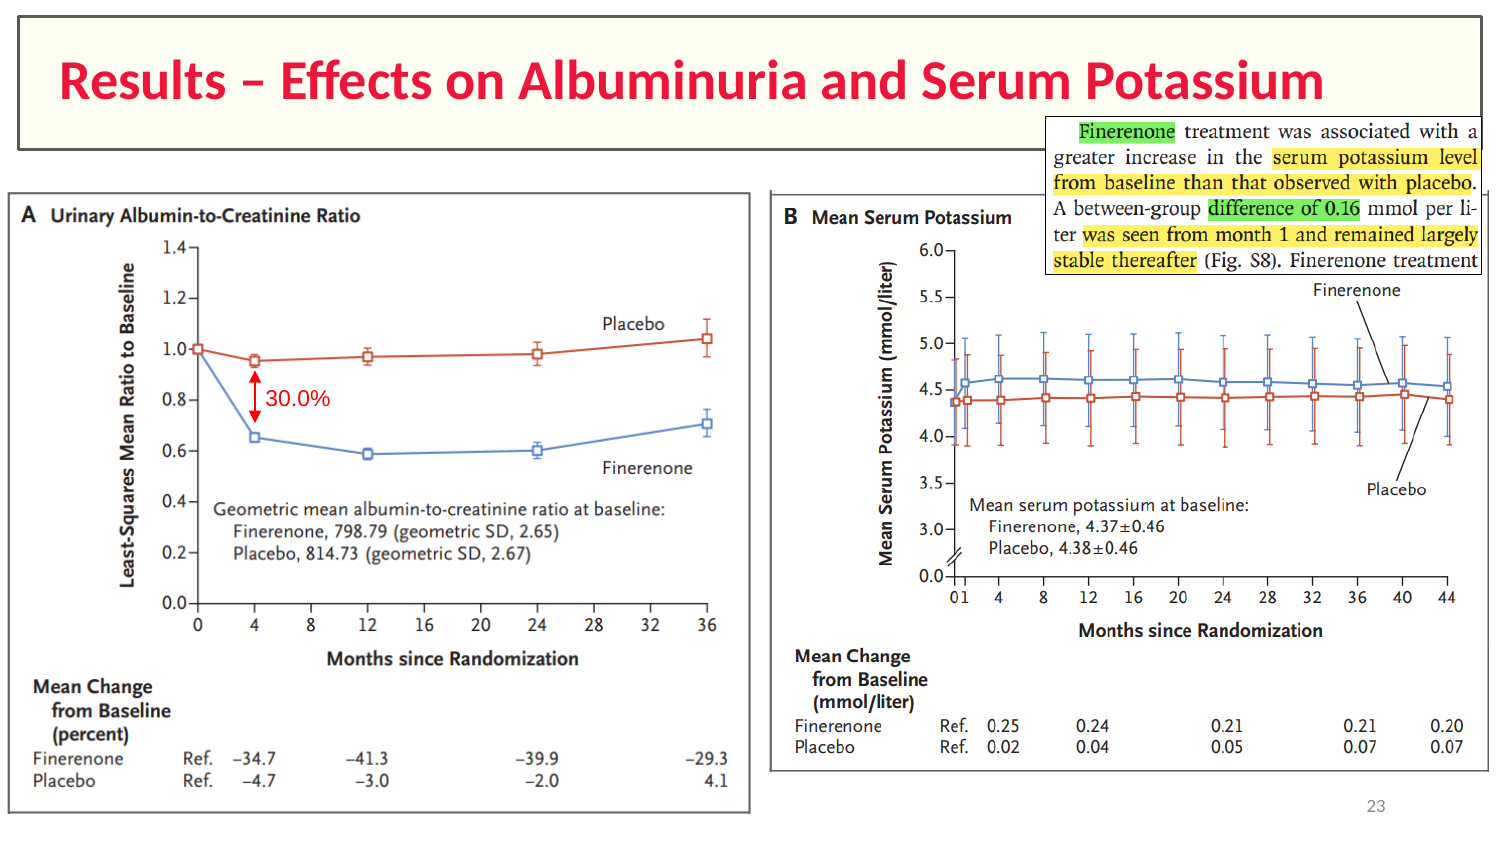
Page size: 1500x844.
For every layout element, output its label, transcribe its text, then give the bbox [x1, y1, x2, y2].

picture [4, 189, 753, 814]
title Results – Effects on Albuminuria and Serum Potassium [18, 0, 1500, 164]
slide_number 23 [1059, 782, 1397, 827]
picture [766, 116, 1490, 772]
